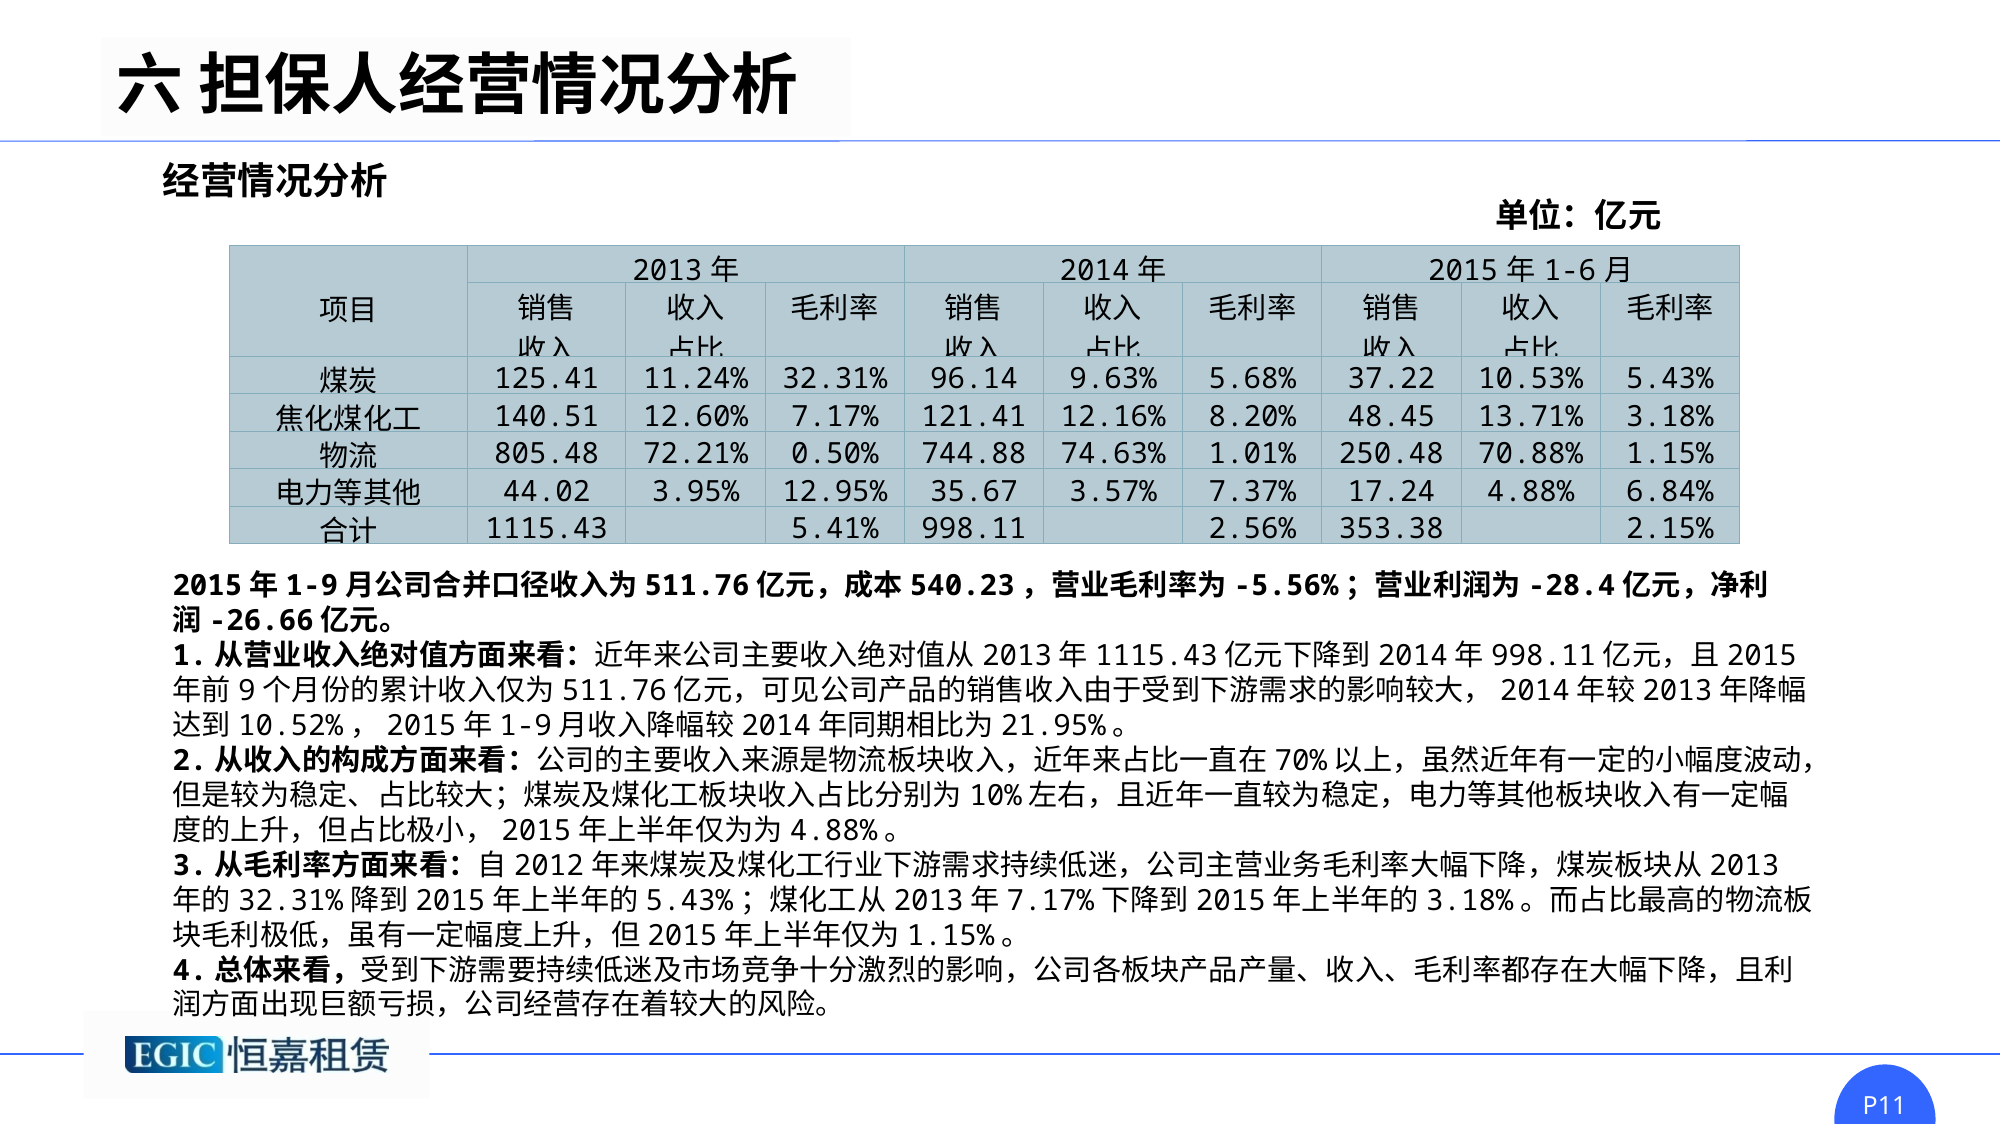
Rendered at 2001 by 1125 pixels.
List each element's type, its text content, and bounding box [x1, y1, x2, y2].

text_box 单位：亿元 [1480, 186, 1728, 242]
table_cell 3.18% [1601, 394, 1739, 431]
table_cell 12.16% [1044, 394, 1182, 431]
table_cell 毛利率 [1183, 283, 1321, 356]
table_cell 电力等其他 [230, 469, 467, 506]
table_cell 煤炭 [230, 357, 467, 393]
table_cell 销售 收入 [468, 283, 625, 356]
table_cell 2.56% [1183, 507, 1321, 543]
table_cell 74.63% [1044, 432, 1182, 468]
table_cell 70.88% [1462, 432, 1600, 468]
table_cell 805.48 [468, 432, 625, 468]
table_cell [1462, 507, 1600, 543]
table_cell 1.15% [1601, 432, 1739, 468]
table_cell 12.95% [766, 469, 904, 506]
table_cell 32.31% [766, 357, 904, 393]
text_box 经营情况分析 [147, 149, 1787, 210]
table_cell 48.45 [1322, 394, 1461, 431]
table_cell 140.51 [468, 394, 625, 431]
table_cell 13.71% [1462, 394, 1600, 431]
table_cell 焦化煤化工 [230, 394, 467, 431]
table_cell 353.38 [1322, 507, 1461, 543]
table_cell 44.02 [468, 469, 625, 506]
table_cell [1044, 507, 1182, 543]
table_cell 收入 占比 [626, 283, 765, 356]
table_header 项目 [230, 246, 467, 356]
table_cell 收入 占比 [1462, 283, 1600, 356]
picture [125, 1036, 215, 1073]
table_cell 37.22 [1322, 357, 1461, 393]
table_cell 7.37% [1183, 469, 1321, 506]
text_box 2015年1-9月公司合并口径收入为511.76亿元，成本540.23，营业毛利率为-5.56%；营业利润为-28.4亿元，净利润-26.66亿元。 1.从营业收入绝对值方面来看：近年来公司主要收入绝对值从2013年1115.43亿元下降到2014年998.11亿元，且2015年前9个月份的累计收入仅为511.76亿元，可见公司产品的销售收入由于受到下游需求的影响较大，2014年较2013年降幅达到10.52%，2015年1-9月收入降幅较2014年同期相比为21.95%。 2.从收入的构成方面来看：公司的主要收入来源是物流板块收入，近年来占比一直在70%以上，虽然近年有一定的小幅度波动，但是较为稳定、占比较大；煤炭及煤化工板块收入占比分别为10%左右，且近年一直较为稳定，电力等其他板块收入有一定幅度的上升，但占比极小，2015年上半年仅为为4.88%。 3.从毛利率方面来看：自2012年来煤炭及煤化工行业下游需求持续低迷，公司主营业务毛利率大幅下降，煤炭板块从2013年的32.31%降到2015年上半年的5.43%；煤化工从2013年7.17%下降到2015年上半年的3.18%。而占比最高的物流板块毛利极低，虽有一定幅度上升，但2015年上半年仅为1.15%。 4.总体来看，受到下游需要持续低迷及市场竞争十分激烈的影响，公司各板块产品产量、收入、毛利率都存在大幅下降，且利润方面出现巨额亏损，公司经营存在着较大的风险。 [157, 559, 1830, 1029]
table_cell 3.95% [626, 469, 765, 506]
table_cell 5.41% [766, 507, 904, 543]
table_header 2015年1-6月 [1322, 246, 1739, 282]
table_cell 毛利率 [1601, 283, 1739, 356]
table_cell 合计 [230, 507, 467, 543]
table_header 2014年 [905, 246, 1321, 282]
table_cell [626, 507, 765, 543]
table_header 2013年 [468, 246, 904, 282]
picture [217, 1036, 389, 1073]
table_cell 毛利率 [766, 283, 904, 356]
table_cell 收入 占比 [1044, 283, 1182, 356]
table_cell 销售 收入 [905, 283, 1043, 356]
table_cell 998.11 [905, 507, 1043, 543]
table_cell 0.50% [766, 432, 904, 468]
table_cell 1.01% [1183, 432, 1321, 468]
table_cell 12.60% [626, 394, 765, 431]
table_cell 3.57% [1044, 469, 1182, 506]
table_cell 10.53% [1462, 357, 1600, 393]
table_cell 4.88% [1462, 469, 1600, 506]
table_cell 8.20% [1183, 394, 1321, 431]
table_cell 72.21% [626, 432, 765, 468]
table_cell 7.17% [766, 394, 904, 431]
table_cell 销售 收入 [1322, 283, 1461, 356]
table_cell 5.43% [1601, 357, 1739, 393]
table_cell 35.67 [905, 469, 1043, 506]
table_cell 17.24 [1322, 469, 1461, 506]
table_cell 250.48 [1322, 432, 1461, 468]
table_cell 121.41 [905, 394, 1043, 431]
text_box 六 担保人经营情况分析 [101, 37, 851, 137]
table_cell 6.84% [1601, 469, 1739, 506]
table_cell 125.41 [468, 357, 625, 393]
table_cell 744.88 [905, 432, 1043, 468]
table_cell 9.63% [1044, 357, 1182, 393]
table_cell 11.24% [626, 357, 765, 393]
table_cell 2.15% [1601, 507, 1739, 543]
table_cell 物流 [230, 432, 467, 468]
table_cell 5.68% [1183, 357, 1321, 393]
table_cell 1115.43 [468, 507, 625, 543]
table_cell 96.14 [905, 357, 1043, 393]
